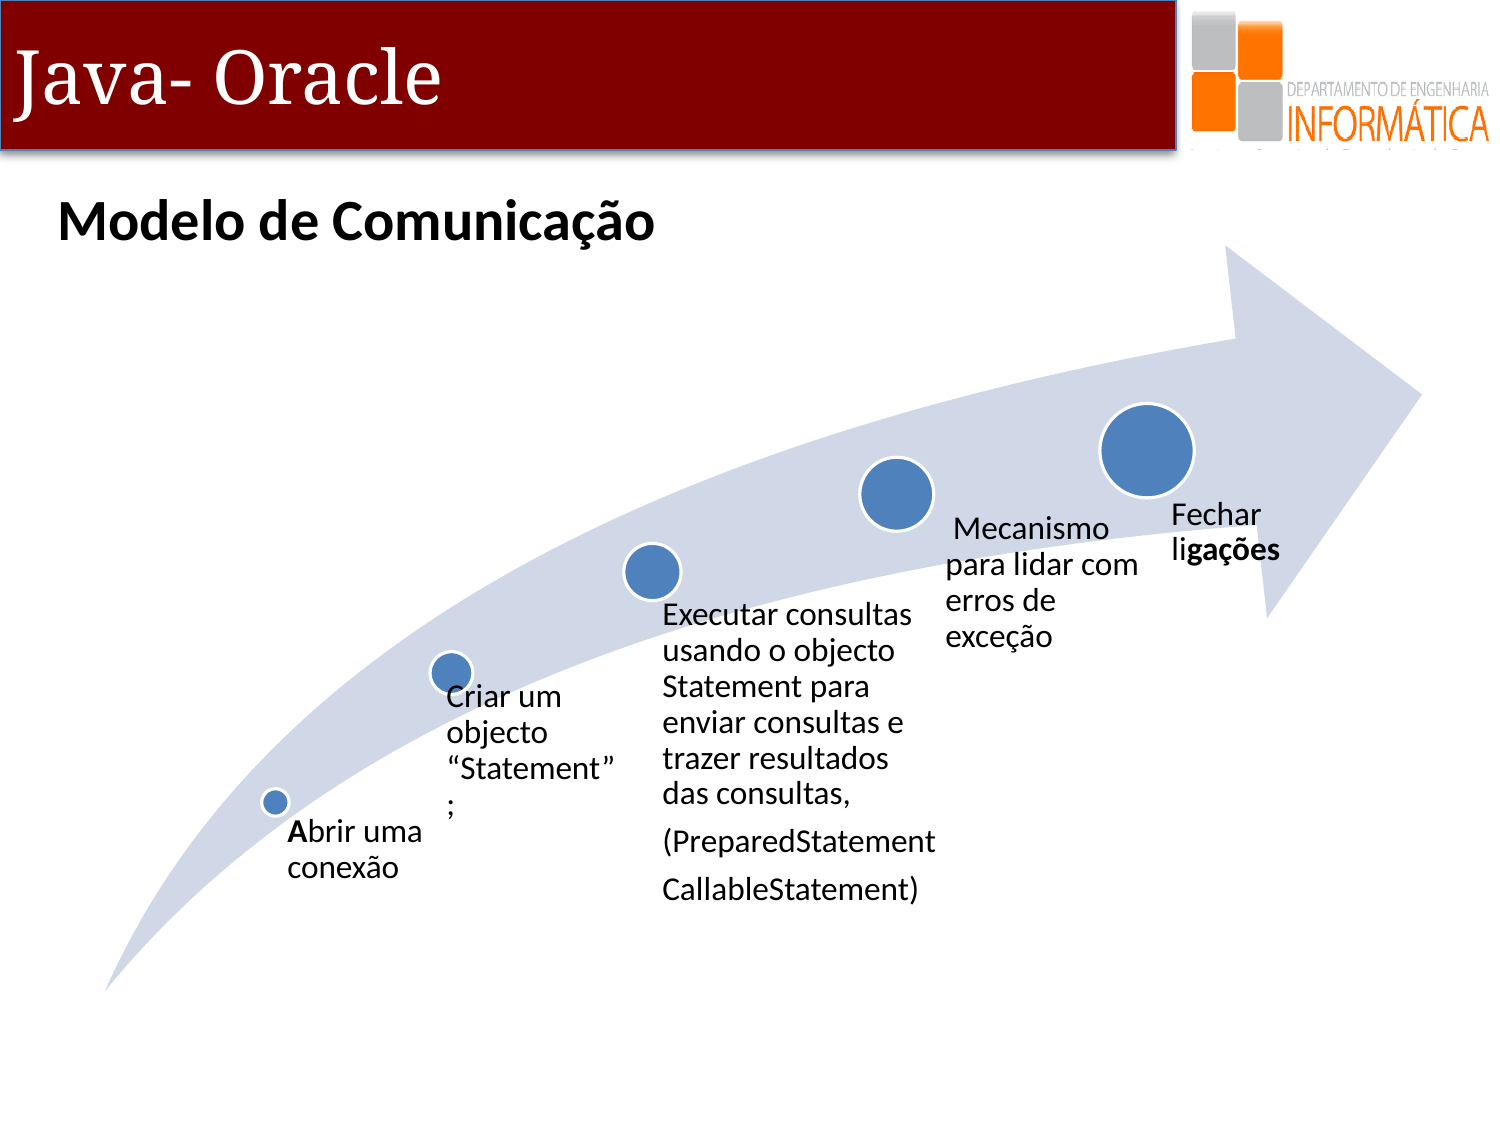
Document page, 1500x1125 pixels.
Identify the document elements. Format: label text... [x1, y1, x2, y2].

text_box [69, 244, 1458, 992]
picture [1180, 0, 1500, 150]
text_box Modelo de Comunicação [42, 174, 1393, 287]
